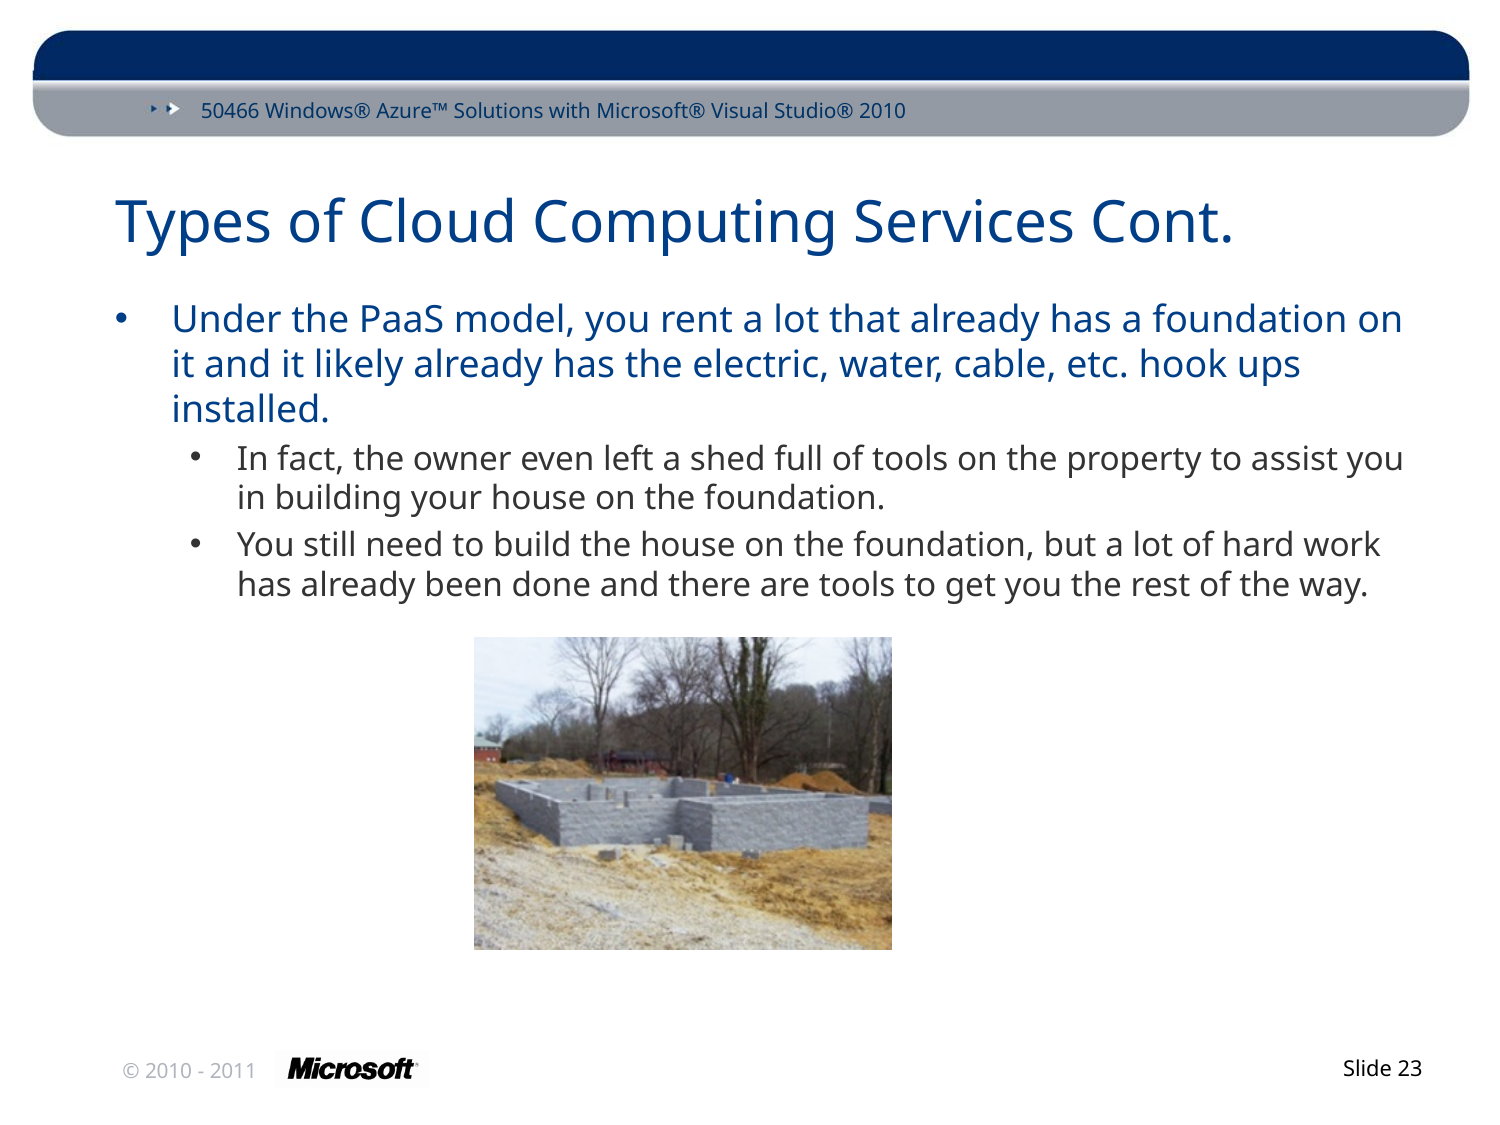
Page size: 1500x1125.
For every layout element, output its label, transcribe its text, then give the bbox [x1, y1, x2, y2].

list Under the PaaS model, you rent a lot that already has a foundation on it and it likely already has the electric, water, cable, etc. hook ups installed. In fact, the owner even left a shed full of tools on the property to assist you in building your house on the foundation. You still need to build the house on the foundation, but a lot of hard work has already been done and there are tools to get you the rest of the way. [99, 287, 1433, 1025]
title Types of Cloud Computing Services Cont. [100, 143, 1433, 262]
picture [0, 1, 1500, 159]
picture [474, 637, 892, 951]
picture [275, 1050, 429, 1088]
